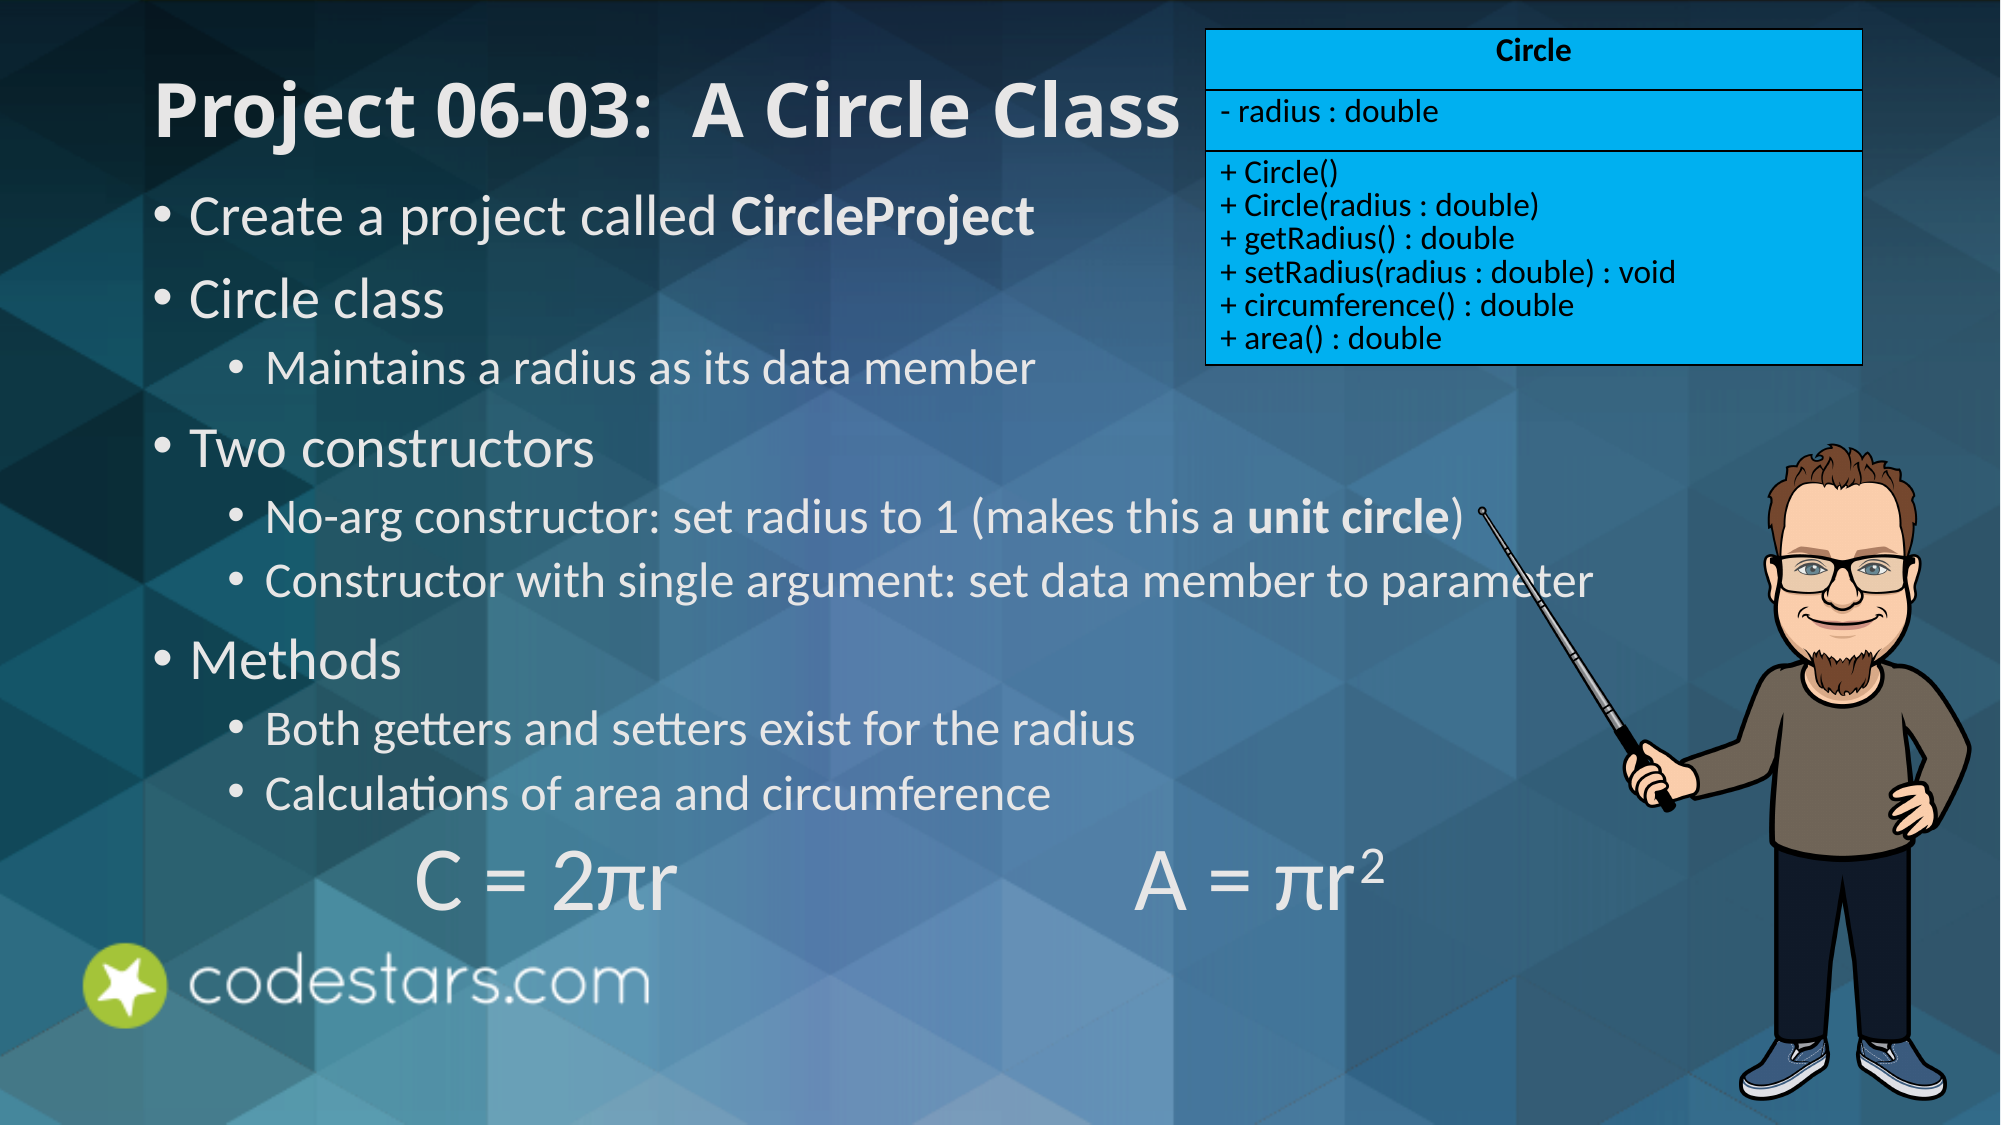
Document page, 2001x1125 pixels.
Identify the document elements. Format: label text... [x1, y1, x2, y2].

table_header Circle [1206, 30, 1862, 89]
title Project 06-03: A Circle Class [137, 22, 1863, 177]
table_cell + Circle() + Circle(radius : double) + getRadius() : double + setRadius(radius : double) : void + circumference() : double + area() : double [1206, 152, 1862, 364]
list Create a project called CircleProject Circle class Maintains a radius as its data member Two constructors No-arg constructor: set radius to 1 (makes this a unit circle) Constructor with single argument: set data member to parameter Methods Both getters and setters exist for the radius Calculations of area and circumference C = 2πr A = πr2 [137, 177, 1863, 975]
table_cell - radius : double [1206, 91, 1862, 150]
picture [0, 0, 2001, 1125]
